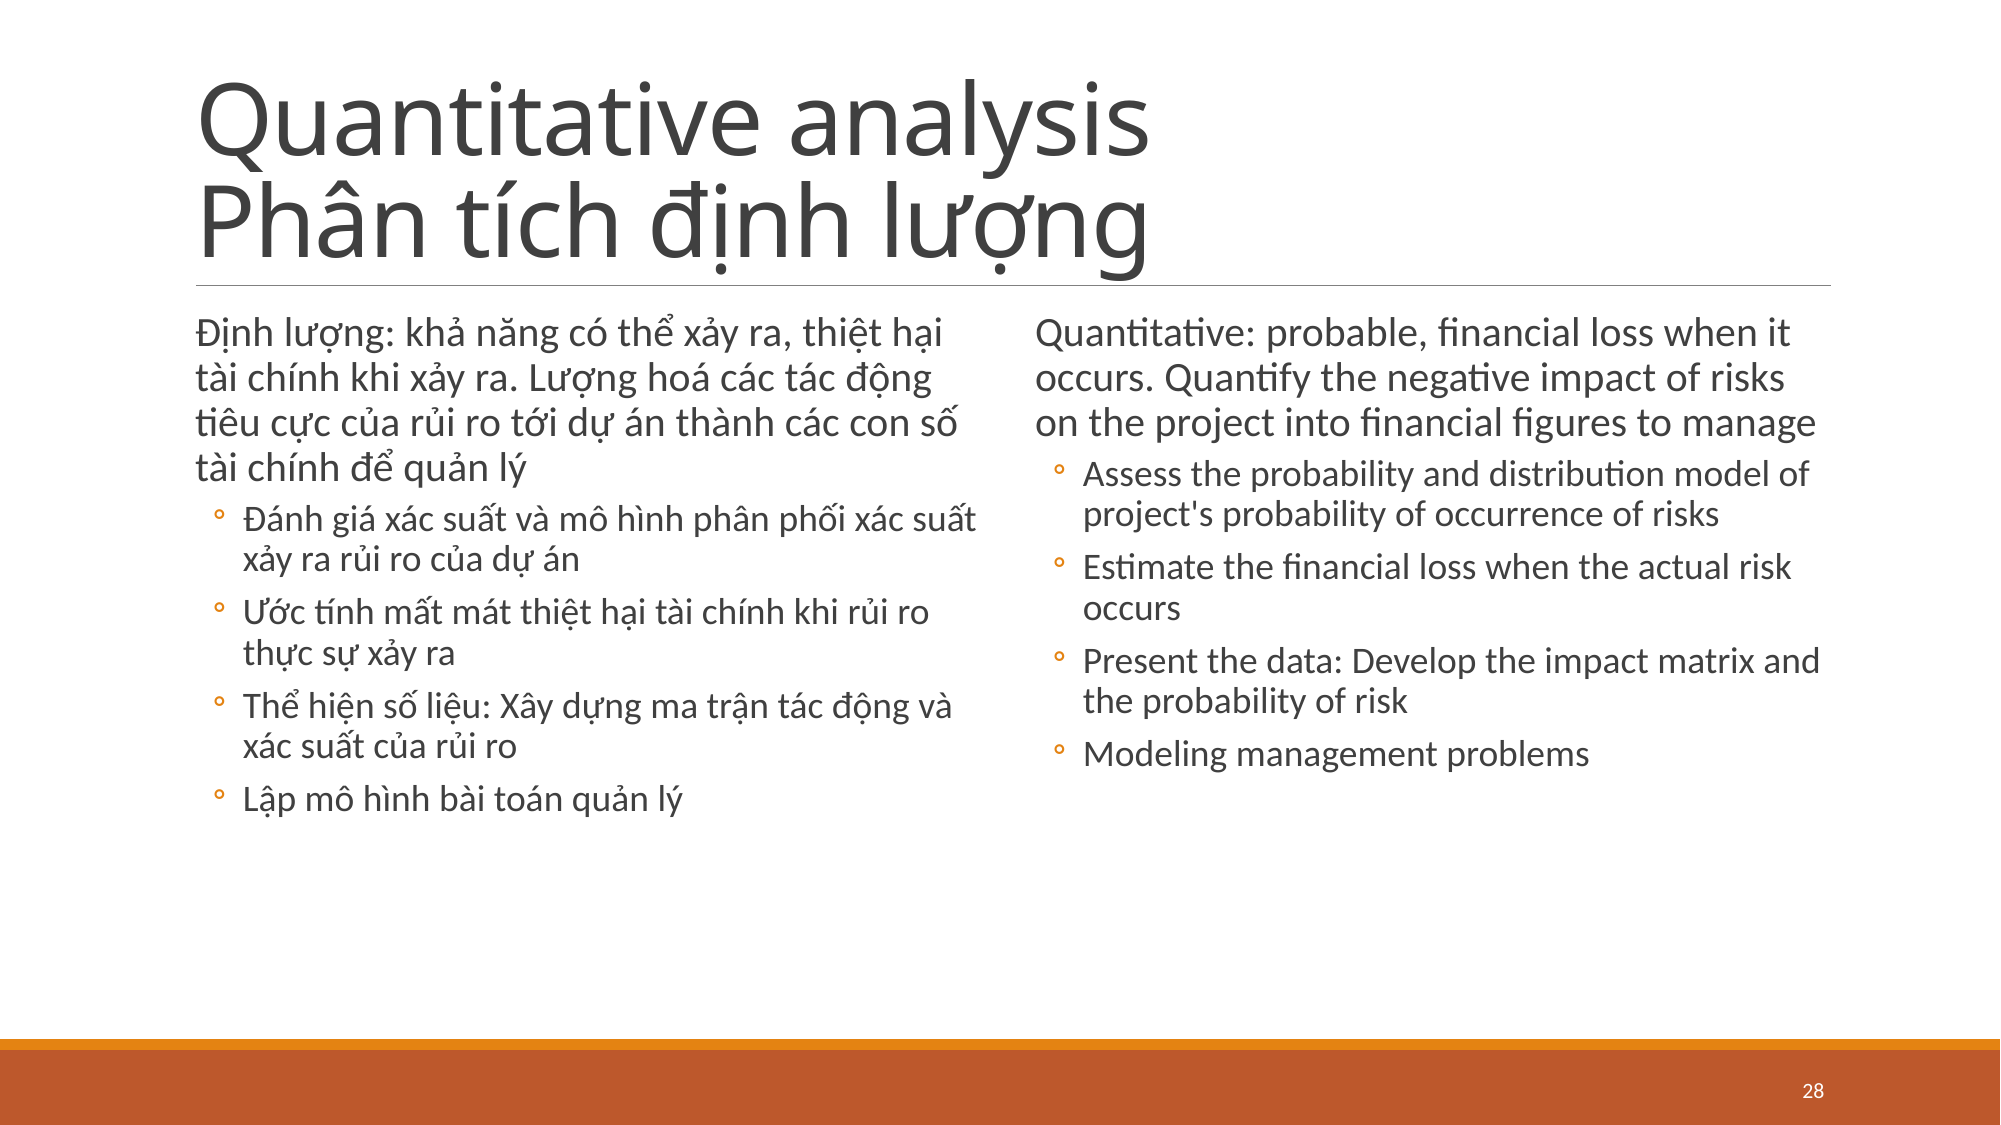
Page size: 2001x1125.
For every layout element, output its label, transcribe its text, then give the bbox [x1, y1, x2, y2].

list Quantitative: probable, financial loss when it occurs. Quantify the negative impact of risks on the project into financial figures to manage Assess the probability and distribution model of project's probability of occurrence of risks Estimate the financial loss when the actual risk occurs Present the data: Develop the impact matrix and the probability of risk Modeling management problems [1020, 302, 1830, 963]
title Quantitative analysis Phân tích định lượng [180, 47, 1830, 285]
list Định lượng: khả năng có thể xảy ra, thiệt hại tài chính khi xảy ra. Lượng hoá các tác động tiêu cực của rủi ro tới dự án thành các con số tài chính để quản lý Đánh giá xác suất và mô hình phân phối xác suất xảy ra rủi ro của dự án Ước tính mất mát thiệt hại tài chính khi rủi ro thực sự xảy ra Thể hiện số liệu: Xây dựng ma trận tác động và xác suất của rủi ro Lập mô hình bài toán quản lý [180, 302, 990, 963]
slide_number 28 [1624, 1059, 1840, 1120]
